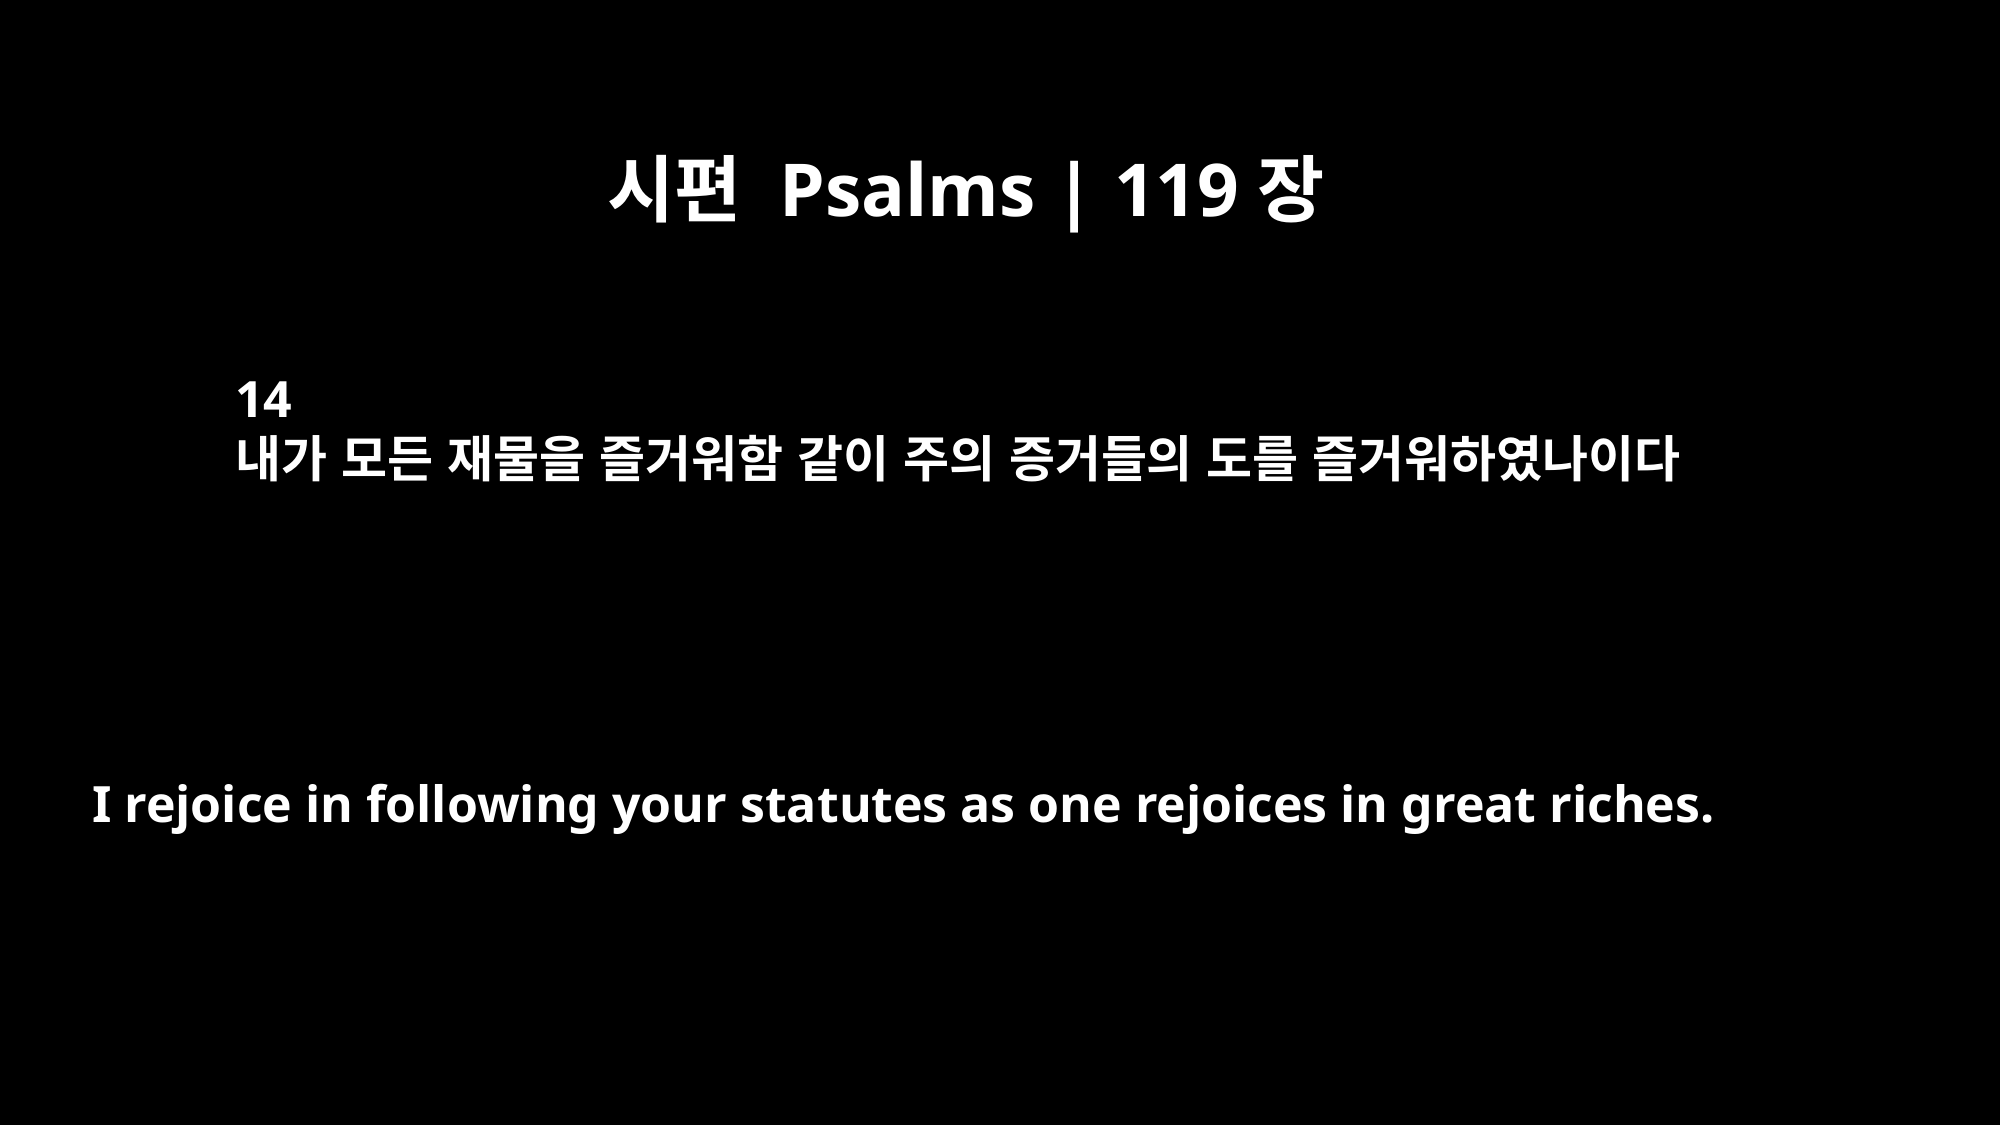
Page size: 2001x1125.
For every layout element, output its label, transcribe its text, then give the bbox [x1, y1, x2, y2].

text_box 14 내가 모든 재물을 즐거워함 같이 주의 증거들의 도를 즐거워하였나이다 [220, 359, 1697, 495]
text_box 시편 Psalms | 119장 [592, 136, 1340, 239]
text_box I rejoice in following your statutes as one rejoices in great riches. [77, 764, 1731, 840]
